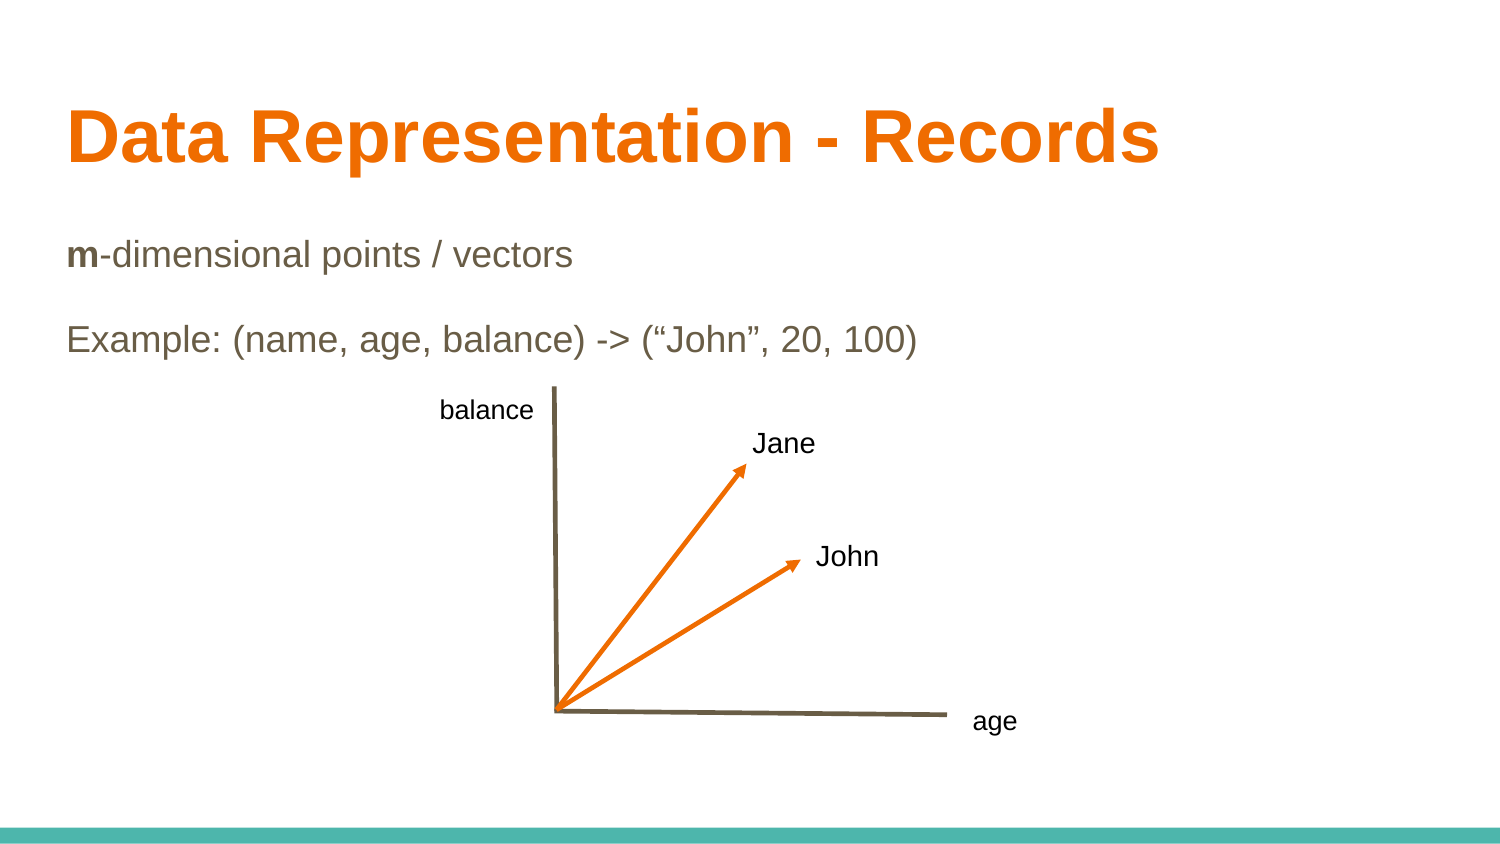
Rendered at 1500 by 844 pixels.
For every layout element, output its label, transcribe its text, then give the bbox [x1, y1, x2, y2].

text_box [556, 463, 747, 711]
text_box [804, 710, 948, 716]
text_box balance [424, 377, 574, 442]
text_box age [957, 688, 1076, 793]
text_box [554, 386, 558, 463]
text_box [751, 559, 802, 711]
text_box John [800, 522, 950, 575]
title Data Representation - Records [51, 72, 1449, 189]
text_box Jane [737, 408, 886, 462]
list m-dimensional points / vectors Example: (name, age, balance) -> (“John”, 20, 100) [51, 207, 1449, 378]
